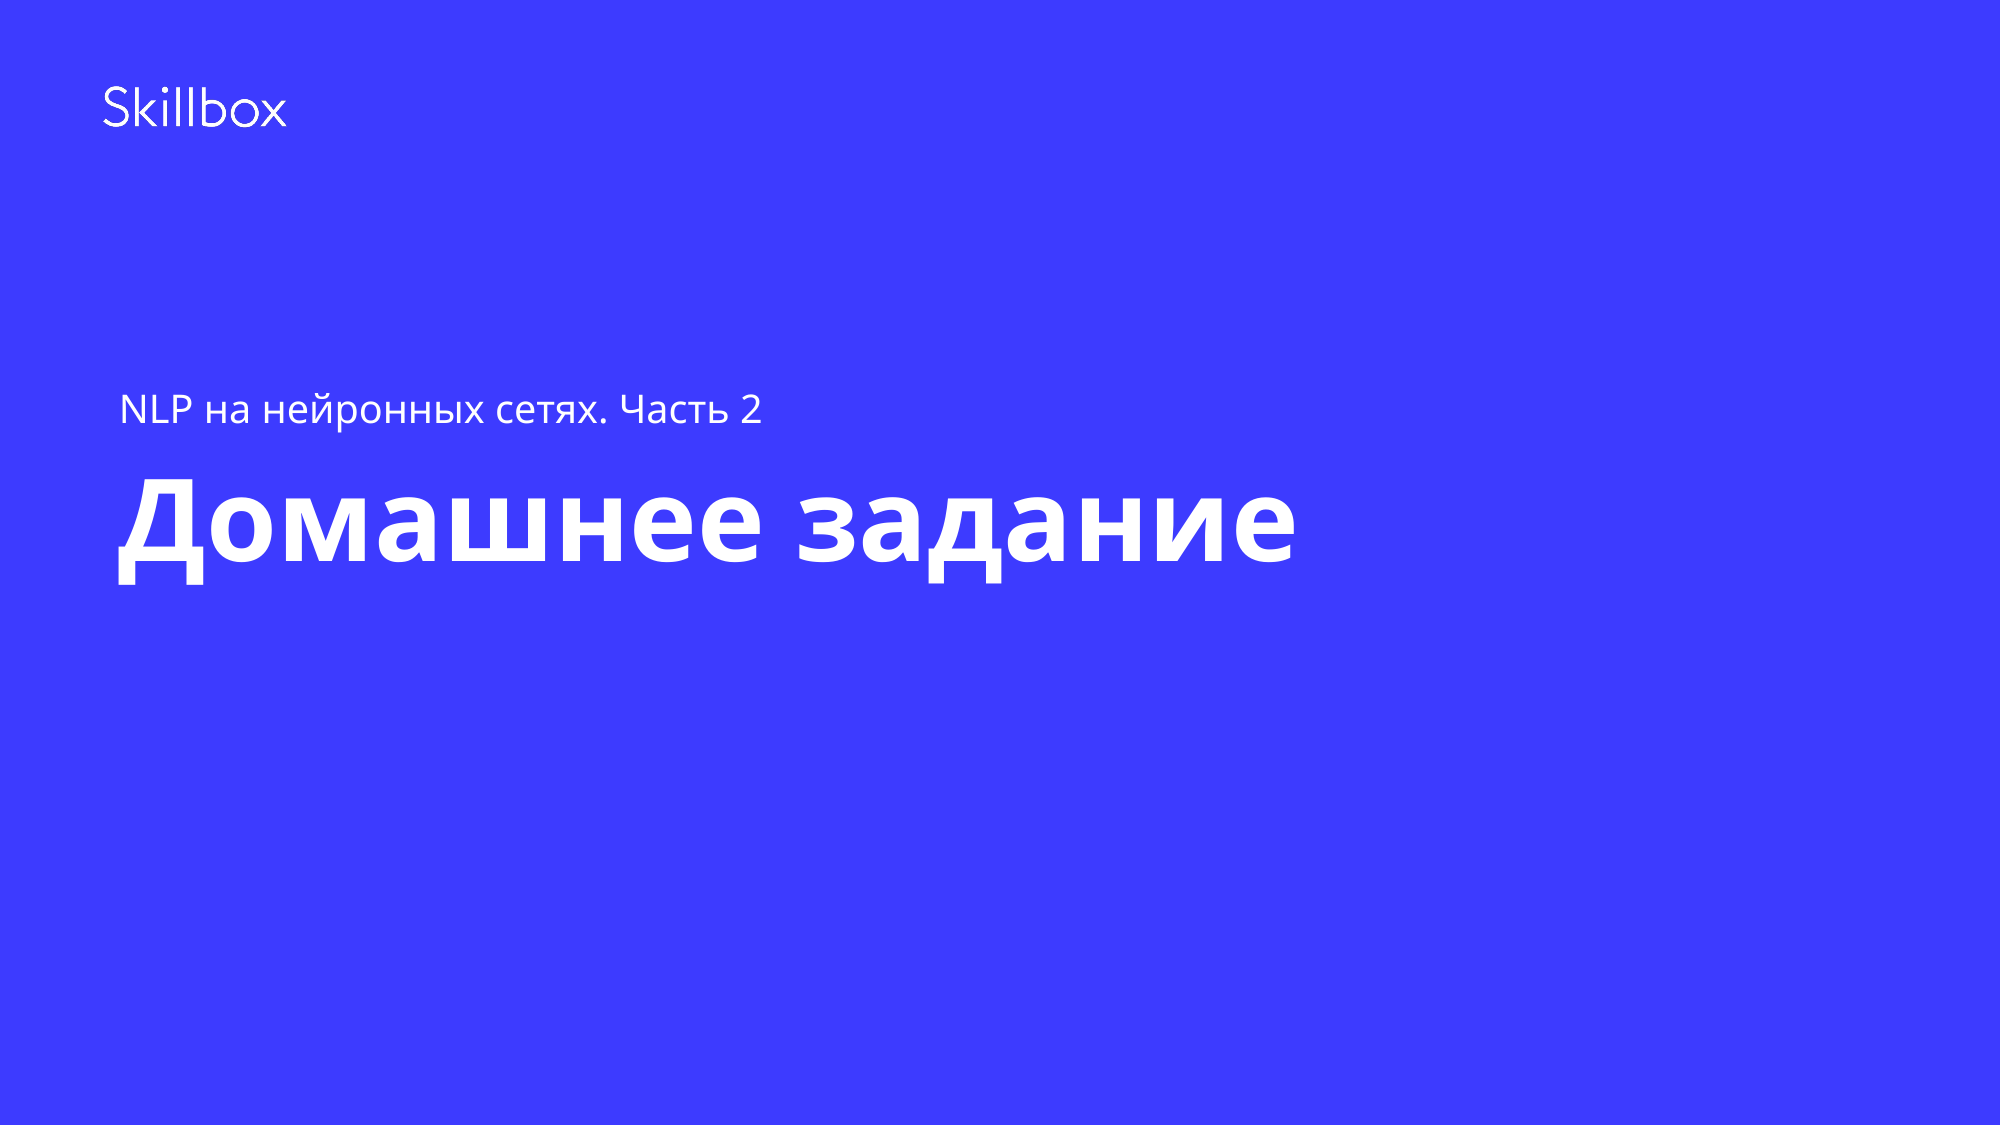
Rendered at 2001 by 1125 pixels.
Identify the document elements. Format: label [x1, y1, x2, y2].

picture [103, 85, 287, 129]
list [103, 381, 1829, 449]
title [103, 415, 1853, 633]
